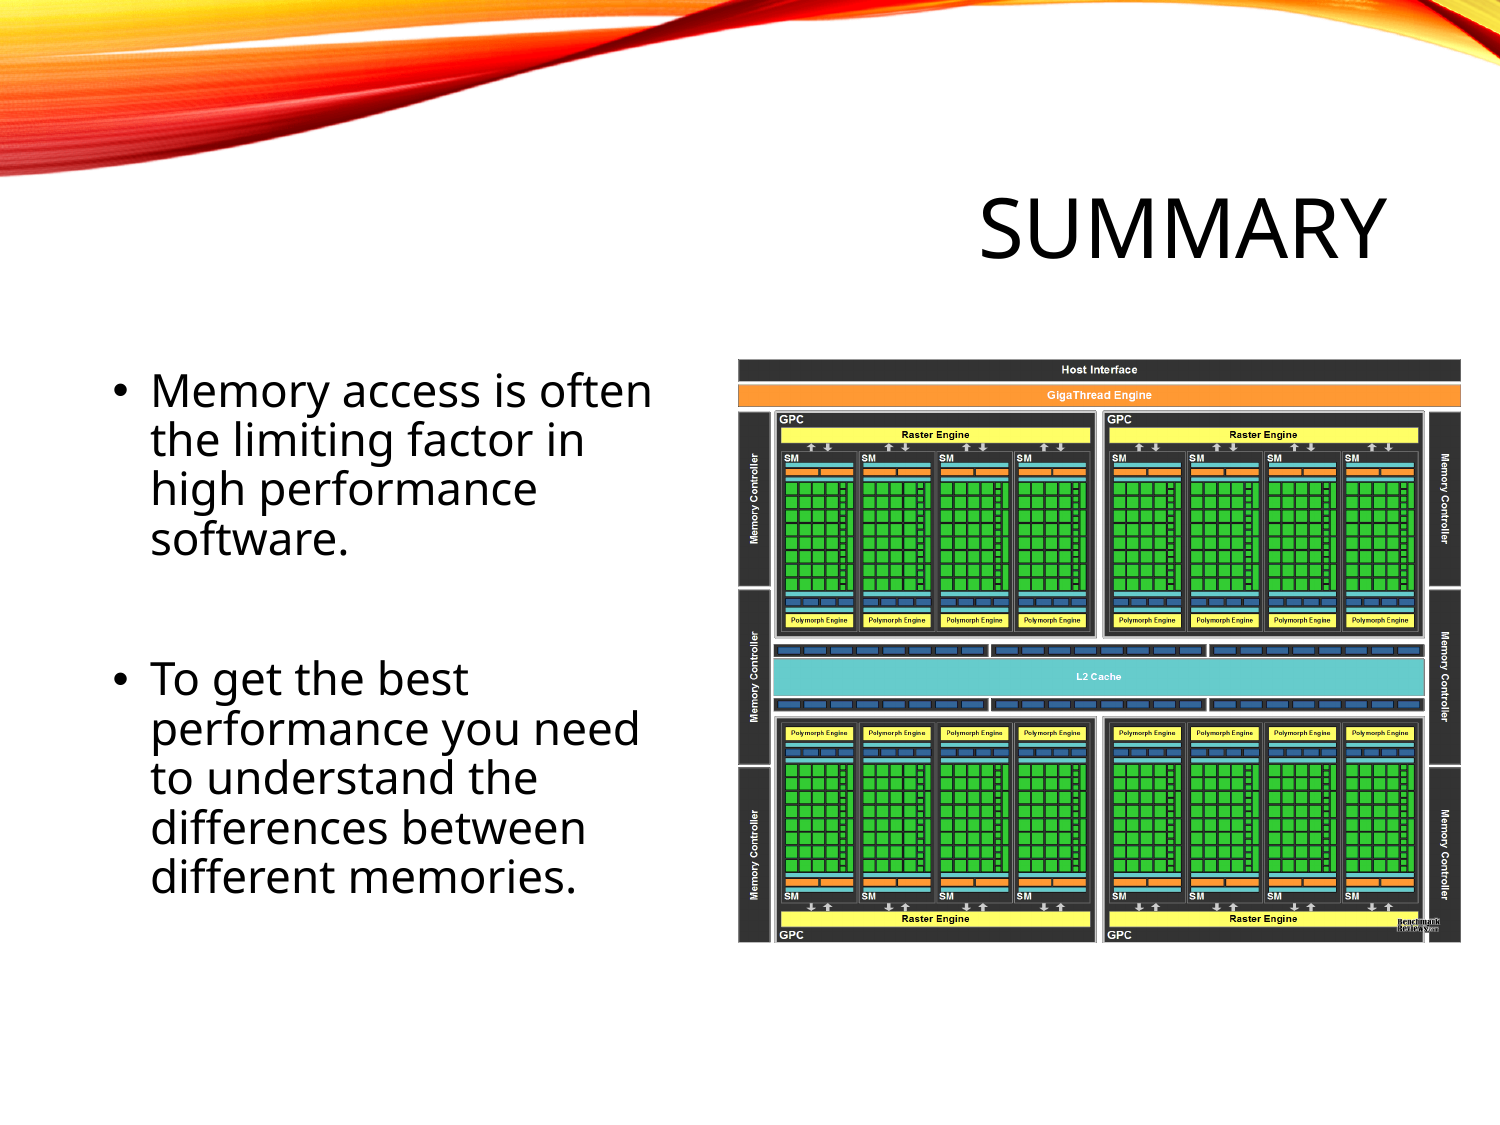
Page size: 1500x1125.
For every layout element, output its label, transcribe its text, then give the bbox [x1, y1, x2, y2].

picture [737, 359, 1461, 943]
list Memory access is often the limiting factor in high performance software. To get the best performance you need to understand the differences between different memories. [97, 360, 703, 1028]
picture [0, 0, 1500, 178]
title Summary [356, 125, 1403, 338]
